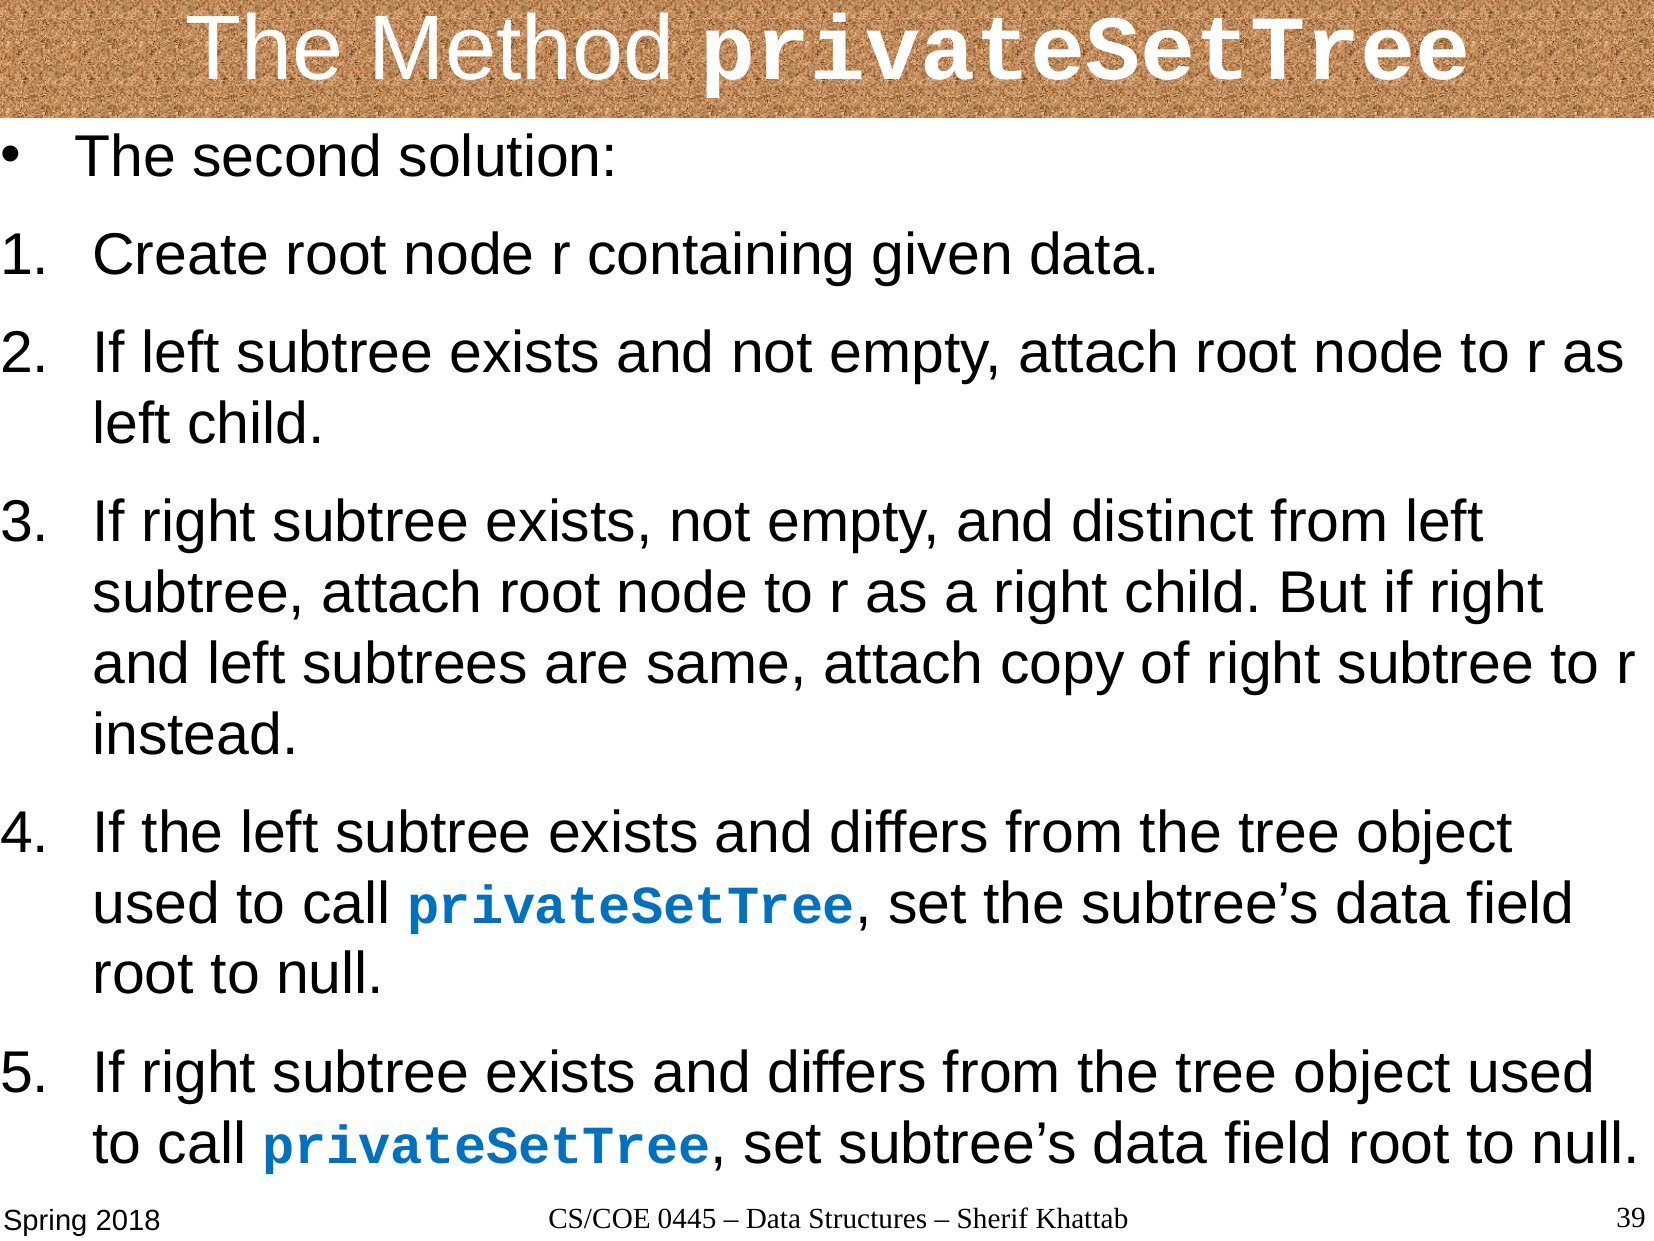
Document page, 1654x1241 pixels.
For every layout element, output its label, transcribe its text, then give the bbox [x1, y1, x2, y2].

slide_number 39 [1265, 1200, 1647, 1241]
footer CS/COE 0445 – Data Structures – Sherif Khattab [460, 1201, 1217, 1241]
list The second solution: Create root node r containing given data. If left subtree exists and not empty, attach root node to r as left child. If right subtree exists, not empty, and distinct from left subtree, attach root node to r as a right child. But if right and left subtrees are same, attach copy of right subtree to r instead. If the left subtree exists and differs from the tree object used to call privateSetTree, set the subtree’s data field root to null. If right subtree exists and differs from the tree object used to call privateSetTree, set subtree’s data field root to null. [0, 117, 1654, 1195]
title The Method privateSetTree [0, 0, 1654, 117]
slide_number Spring 2018 [2, 1206, 384, 1241]
